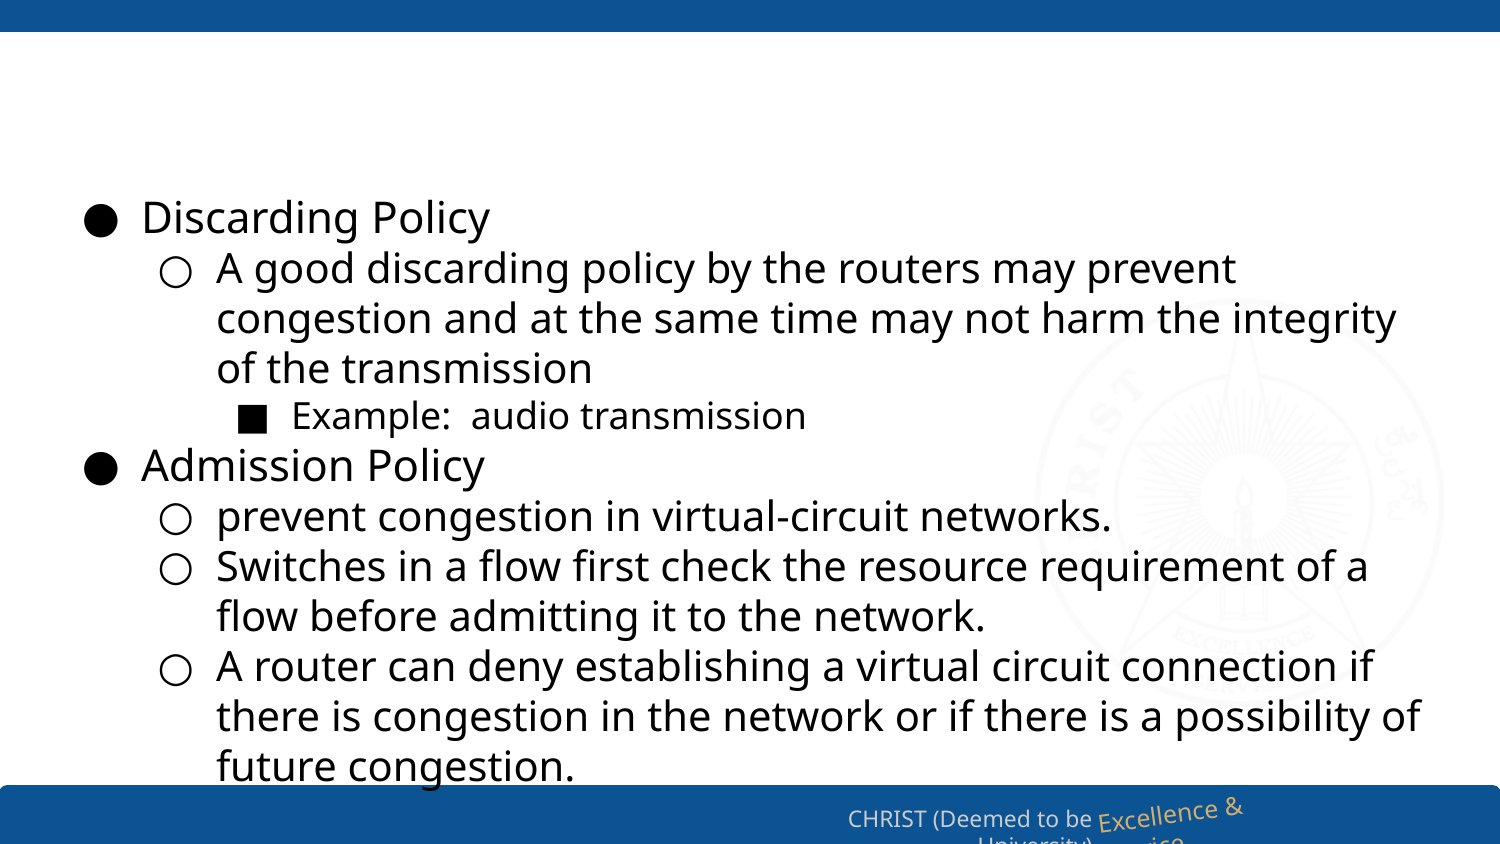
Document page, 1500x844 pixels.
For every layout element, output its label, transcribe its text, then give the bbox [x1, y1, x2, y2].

list Discarding Policy A good discarding policy by the routers may prevent congestion and at the same time may not harm the integrity of the transmission Example: audio transmission Admission Policy prevent congestion in virtual-circuit networks. Switches in a flow first check the resource requirement of a flow before admitting it to the network. A router can deny establishing a virtual circuit connection if there is congestion in the network or if there is a possibility of future congestion. [51, 174, 1449, 750]
